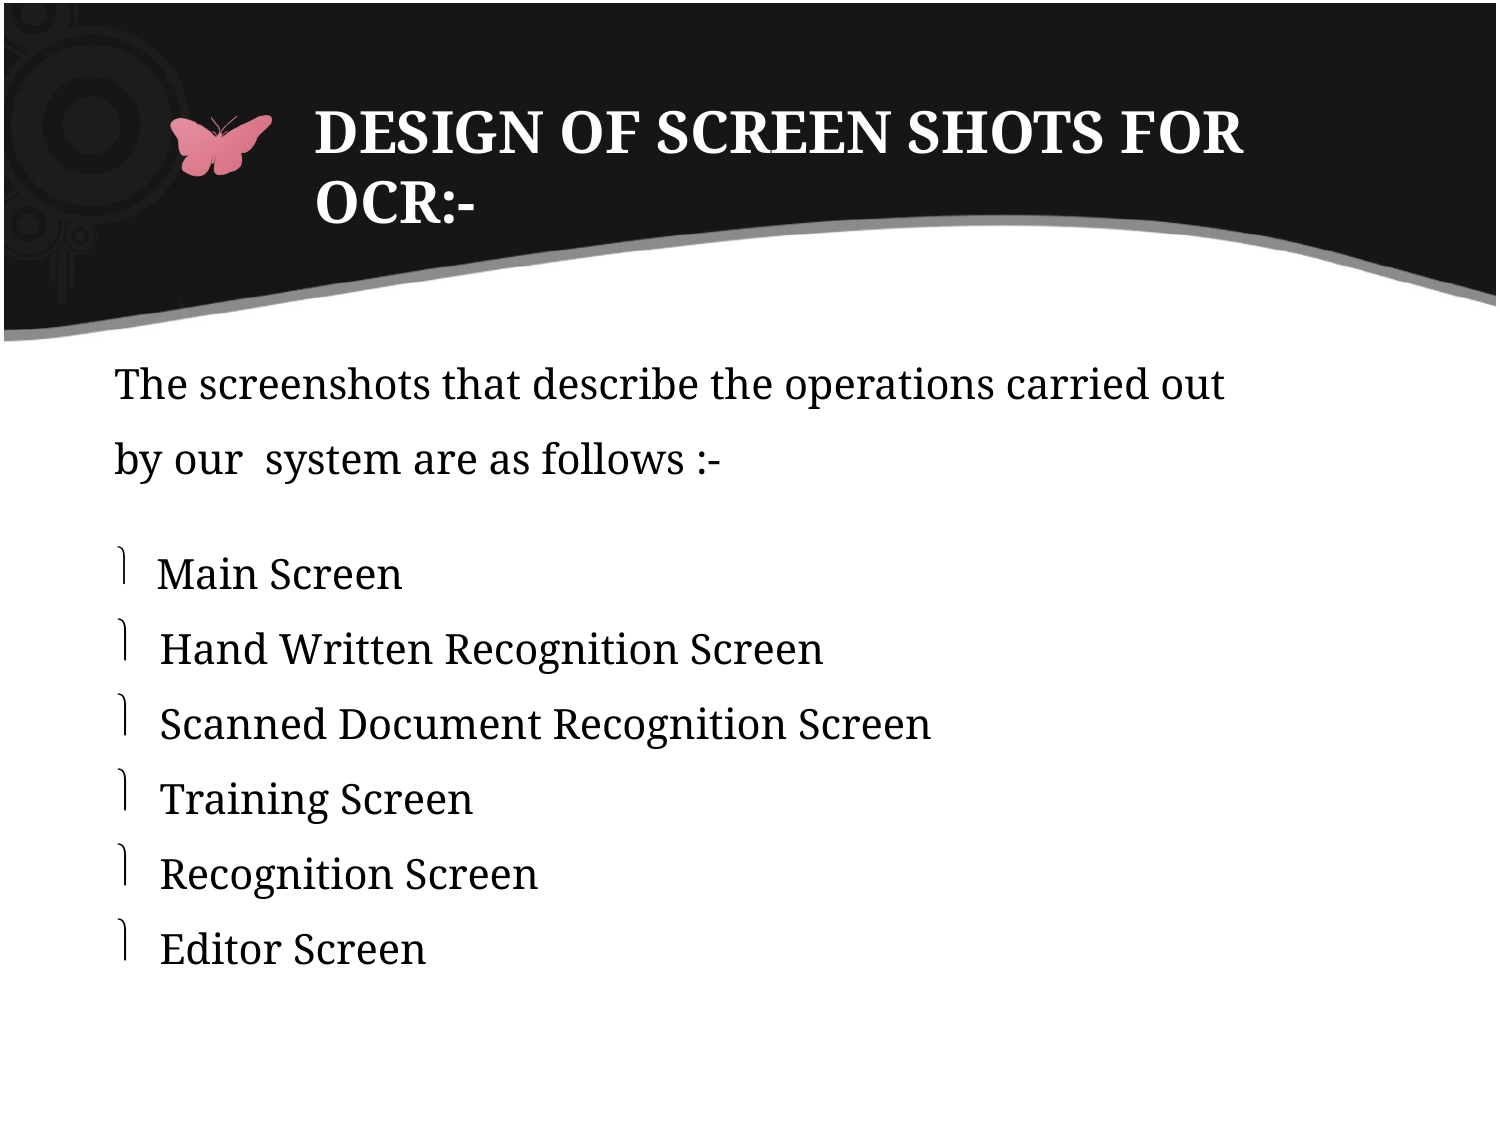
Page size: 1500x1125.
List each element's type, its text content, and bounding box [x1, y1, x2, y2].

text_box The screenshots that describe the operations carried out by our system are as follows :- Main Screen Hand Written Recognition Screen Scanned Document Recognition Screen Training Screen Recognition Screen Editor Screen [106, 330, 1263, 973]
picture [0, 0, 1500, 345]
title DESIGN OF SCREEN SHOTS FOR OCR:- [105, 93, 1395, 284]
